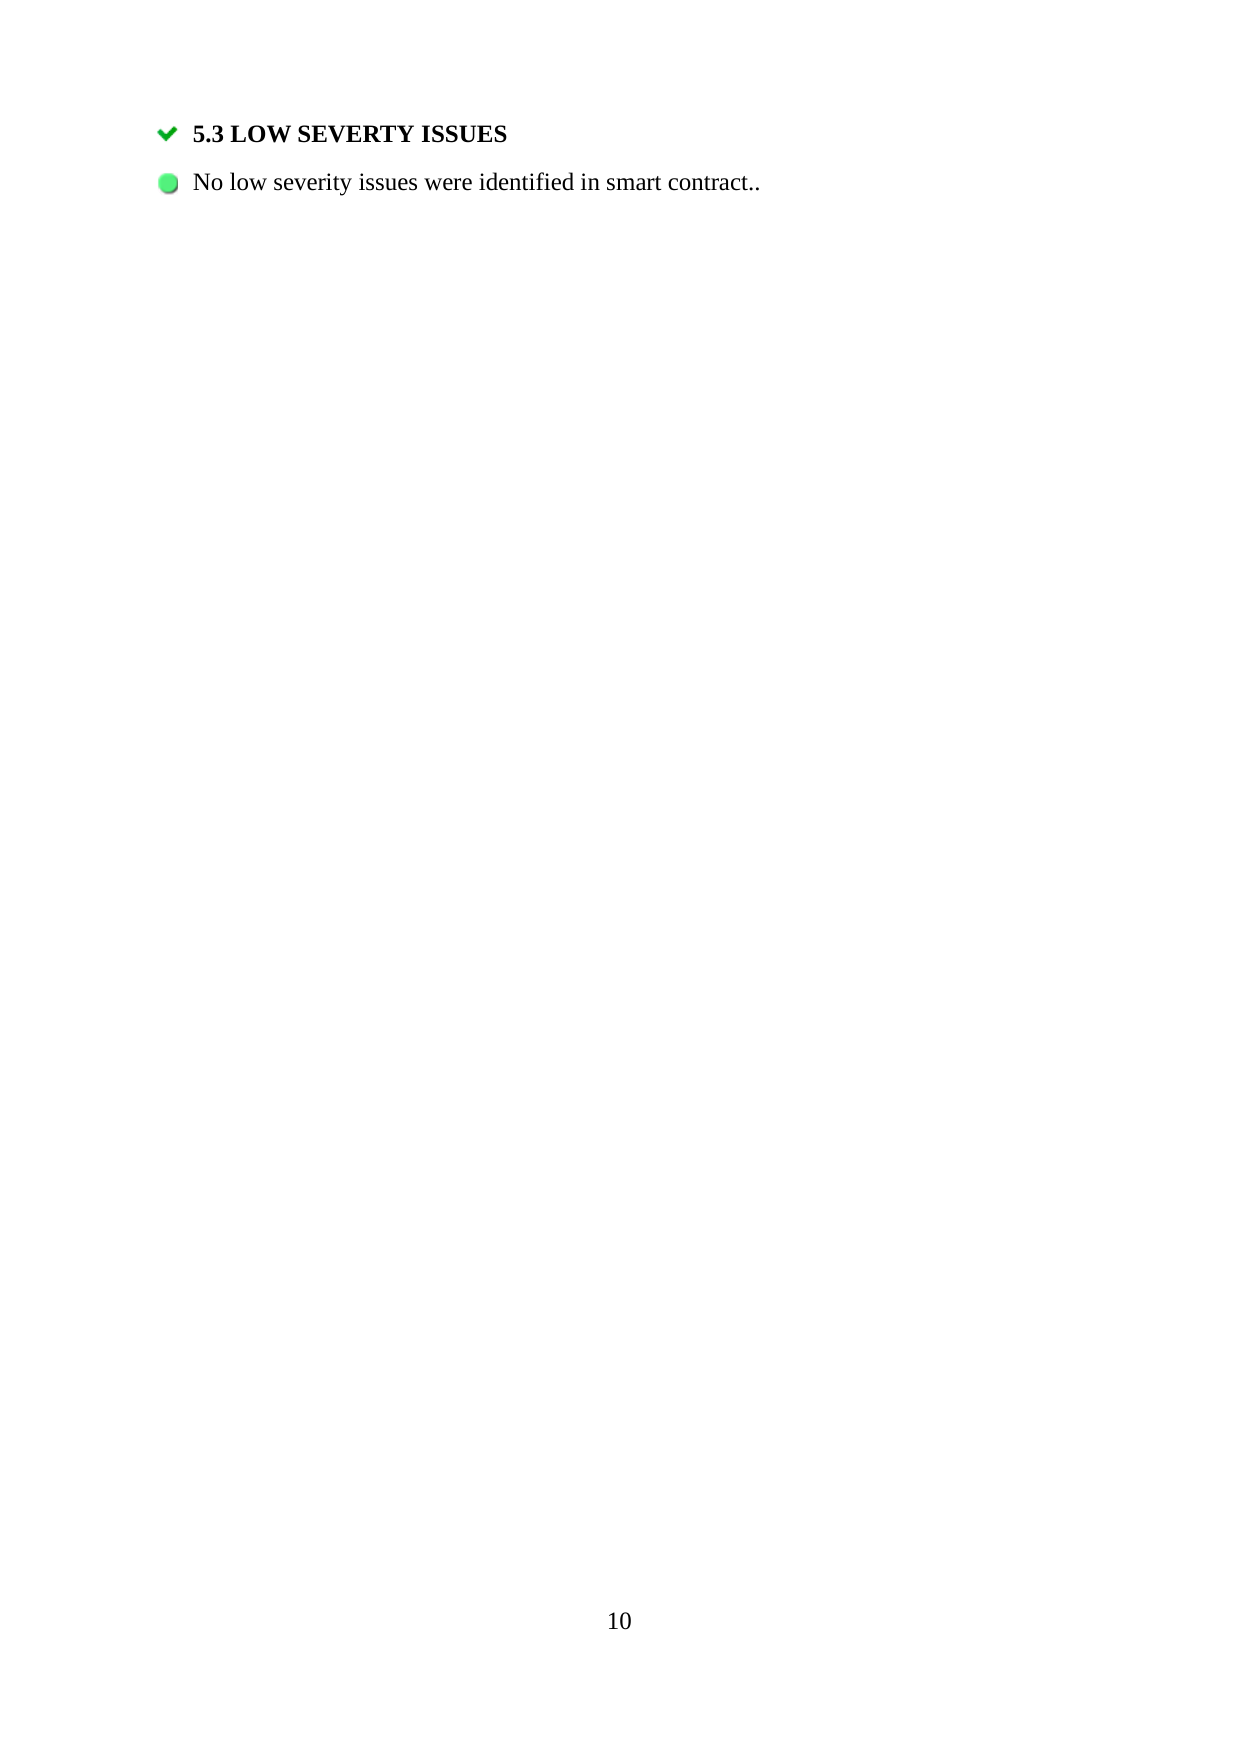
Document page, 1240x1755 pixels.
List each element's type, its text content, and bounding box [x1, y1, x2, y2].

picture [157, 171, 178, 196]
picture [156, 125, 179, 143]
text_box 5.3 LOW SEVERTY ISSUES No low severity issues were identified in smart contract.. [190, 115, 762, 195]
text_box <номер> [600, 1604, 638, 1755]
